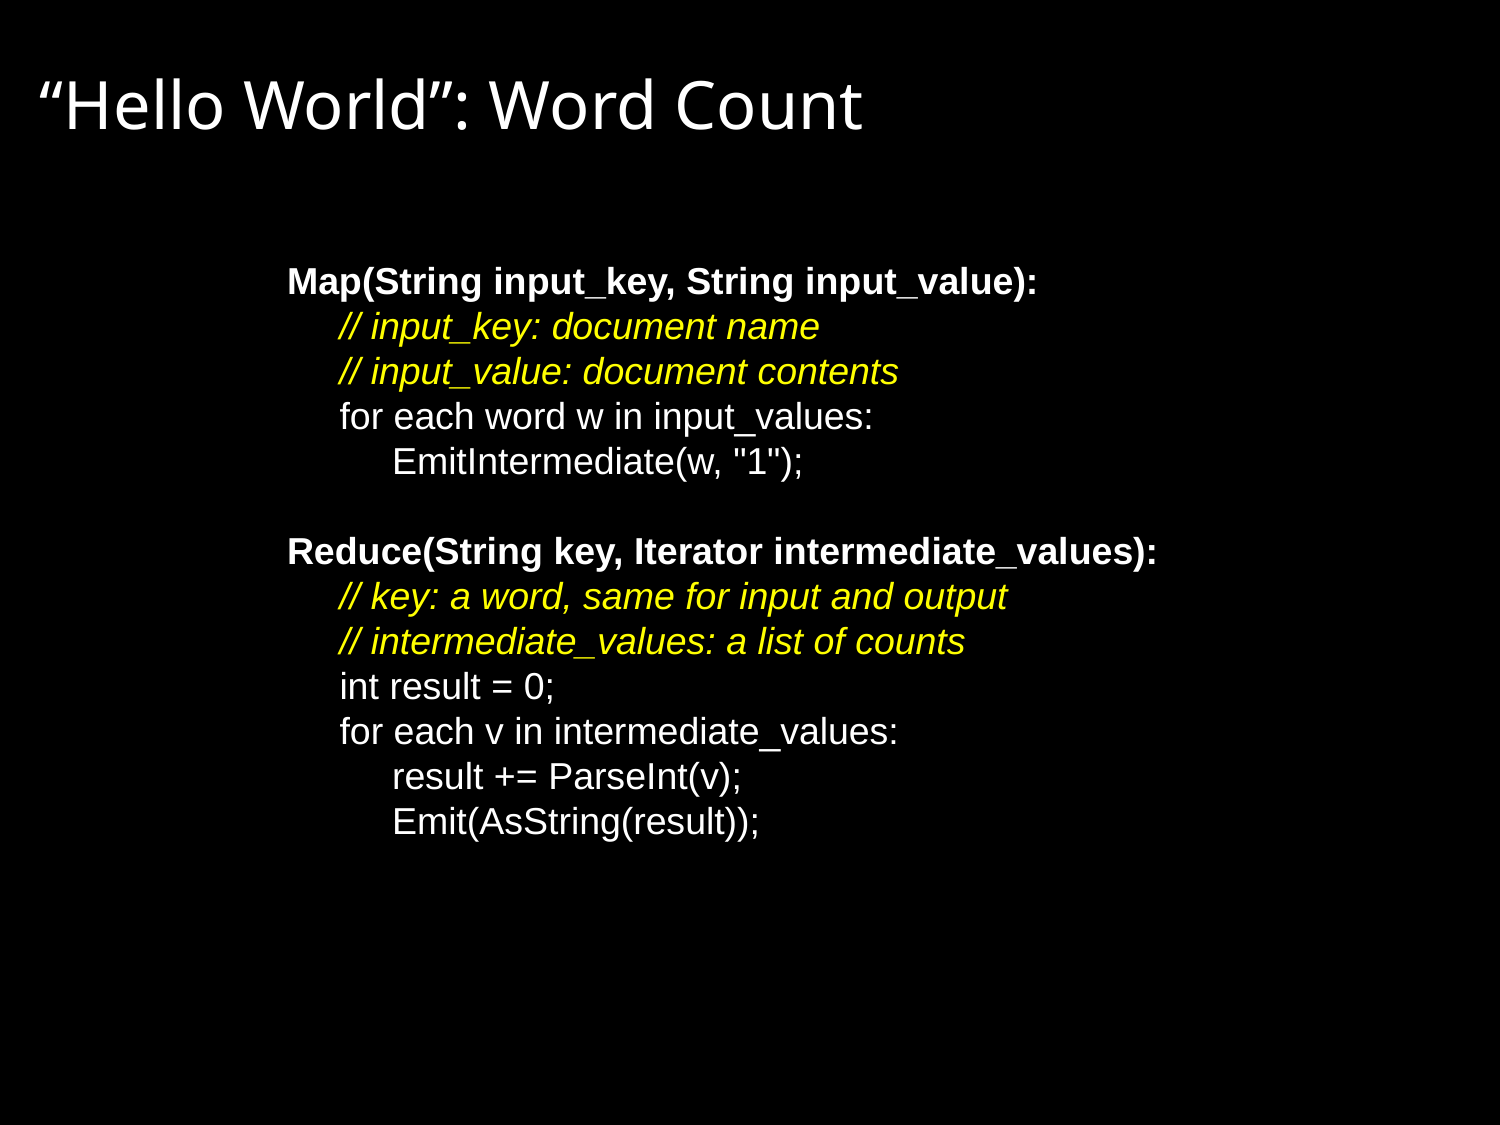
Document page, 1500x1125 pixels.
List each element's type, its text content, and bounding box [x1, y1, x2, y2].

text_box Map(String input_key, String input_value): // input_key: document name // input_value: document contents for each word w in input_values: EmitIntermediate(w, "1"); Reduce(String key, Iterator intermediate_values): // key: a word, same for input and output // intermediate_values: a list of counts int result = 0; for each v in intermediate_values: result += ParseInt(v); Emit(AsString(result)); [272, 249, 1275, 895]
title “Hello World”: Word Count [24, 18, 1451, 188]
